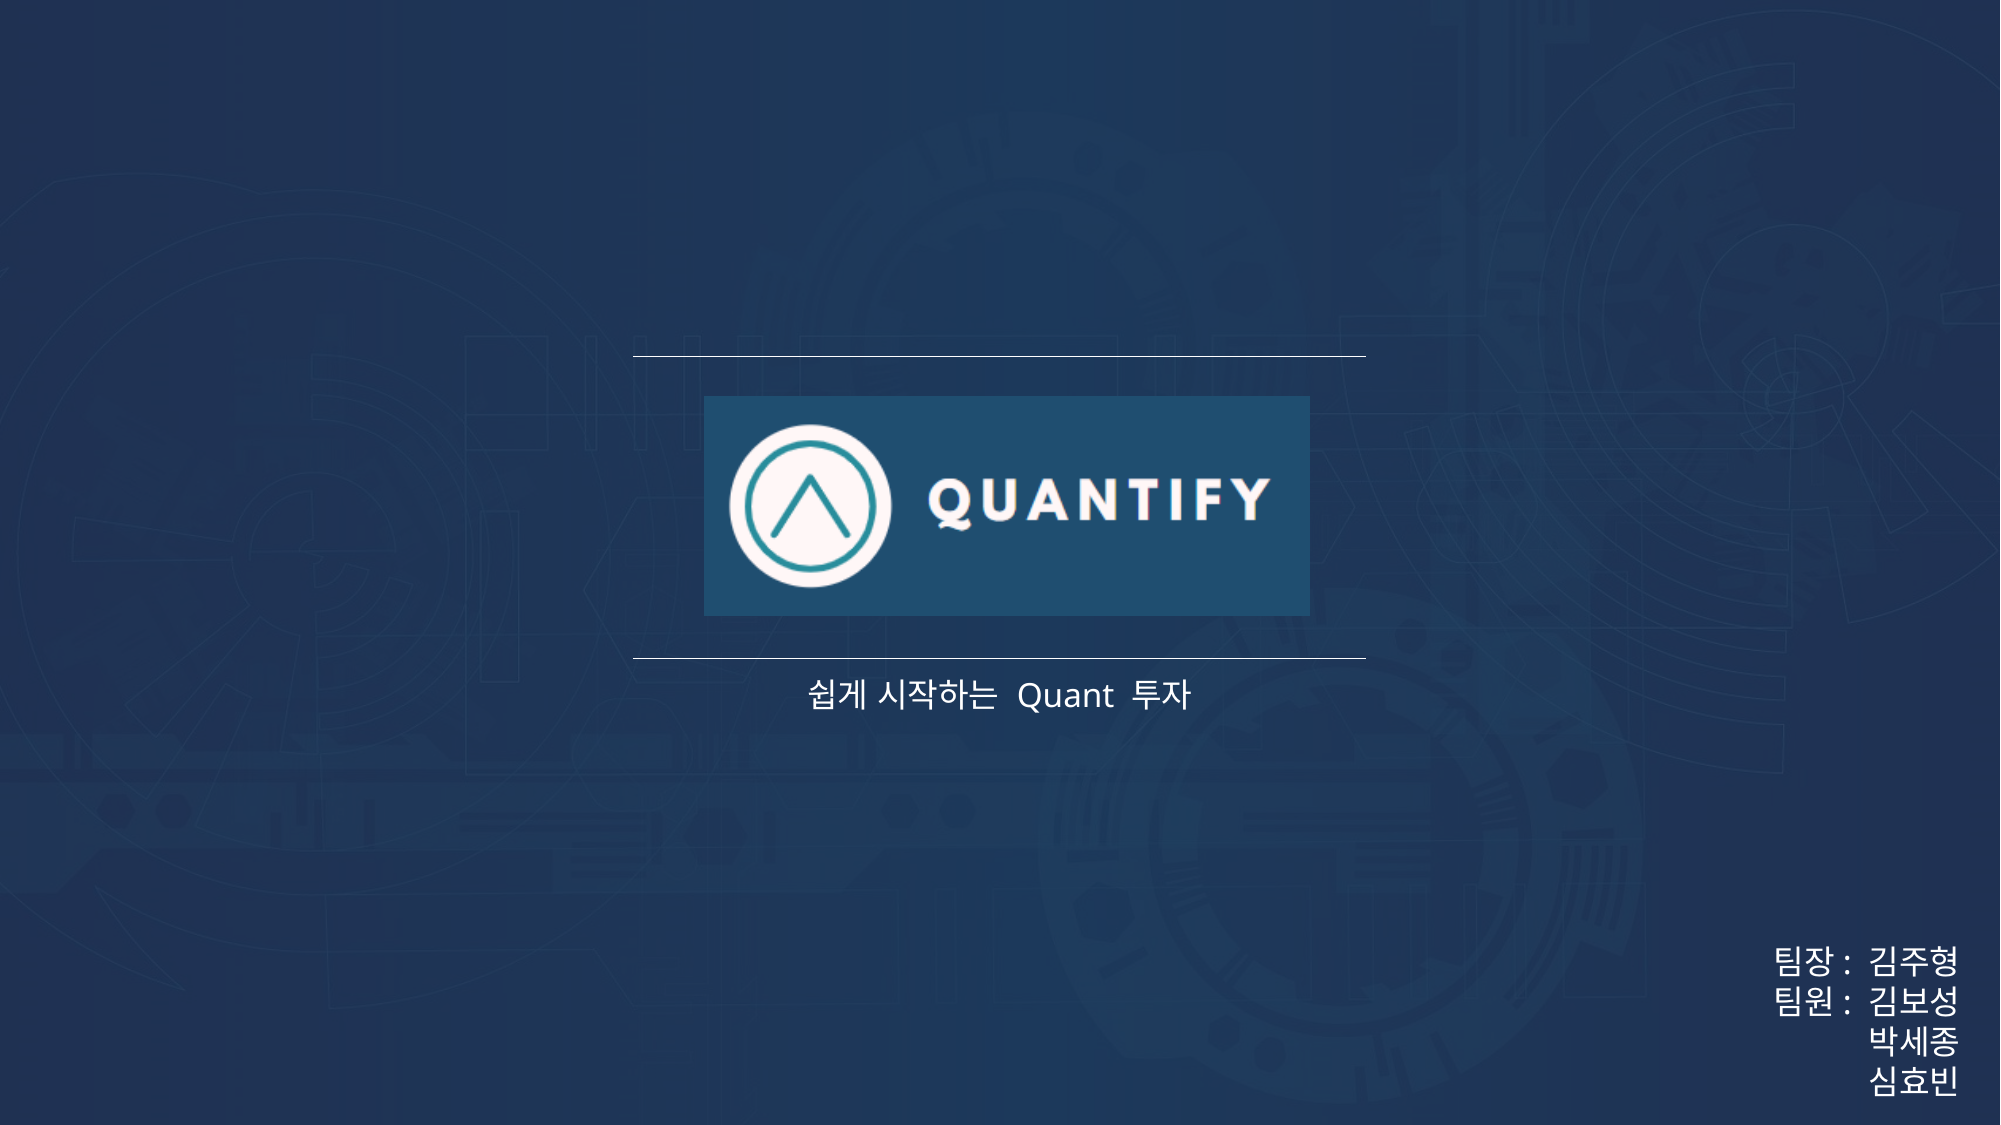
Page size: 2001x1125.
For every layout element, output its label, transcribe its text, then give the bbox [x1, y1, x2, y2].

text_box 팀장: 김주형 팀원: 김보성 박세종 심효빈 [1759, 934, 1975, 1109]
text_box 쉽게 시작하는 Quant 투자 [792, 667, 1208, 722]
picture [704, 396, 1310, 616]
